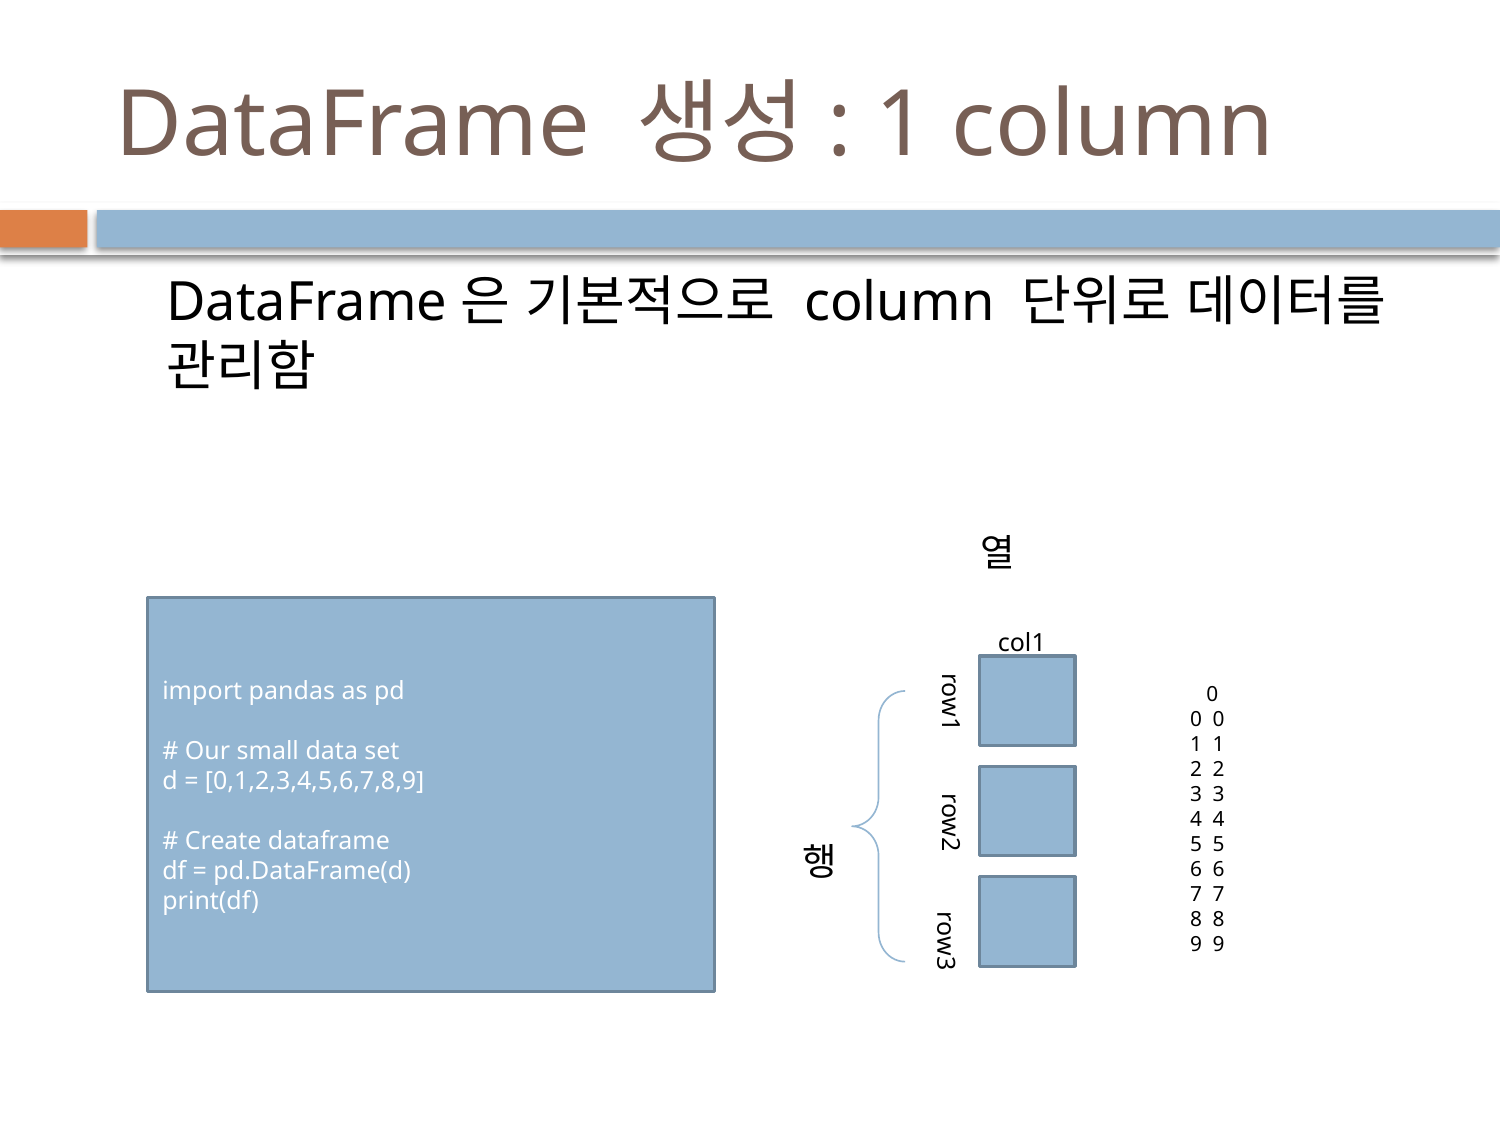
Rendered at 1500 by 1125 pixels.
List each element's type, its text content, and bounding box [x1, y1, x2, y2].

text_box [787, 521, 1076, 967]
title DataFrame 생성: 1 column [100, 37, 1438, 200]
list DataFrame은 기본적으로 column 단위로 데이터를 관리함 [76, 259, 1427, 409]
text_box 0 0 0 1 1 2 2 3 3 4 4 5 5 6 6 7 7 8 8 9 9 [1175, 673, 1282, 964]
text_box import pandas as pd # Our small data set d = [0,1,2,3,4,5,6,7,8,9] # Create dataframe df = pd.DataFrame(d) print(df) [146, 596, 716, 993]
